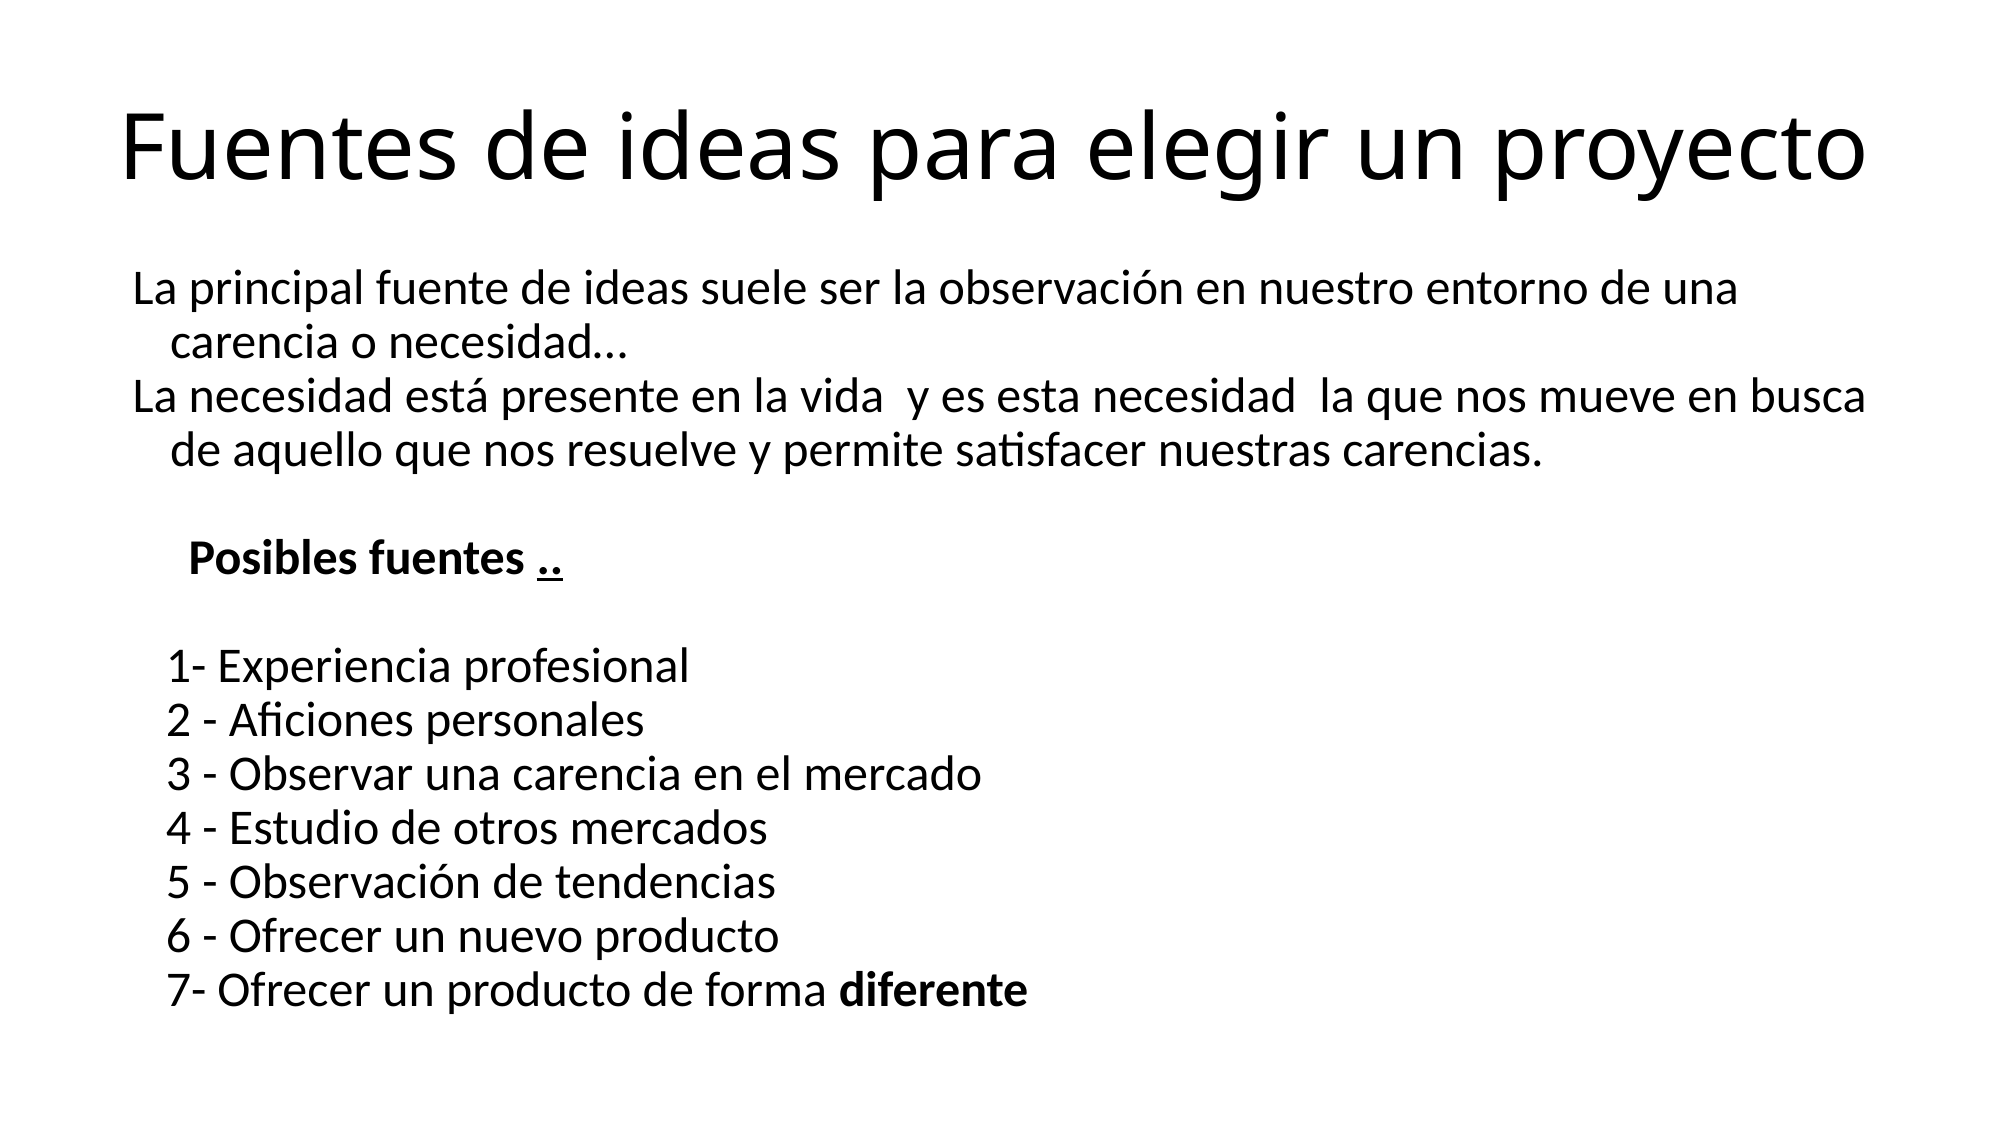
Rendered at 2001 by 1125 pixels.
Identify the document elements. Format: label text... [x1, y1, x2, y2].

list La principal fuente de ideas suele ser la observación en nuestro entorno de una carencia o necesidad… La necesidad está presente en la vida y es esta necesidad la que nos mueve en busca de aquello que nos resuelve y permite satisfacer nuestras carencias. Posibles fuentes .. 1- Experiencia profesional 2 - Aficiones personales 3 - Observar una carencia en el mercado 4 - Estudio de otros mercados 5 - Observación de tendencias 6 - Ofrecer un nuevo producto 7- Ofrecer un producto de forma diferente [112, 241, 1932, 1086]
title Fuentes de ideas para elegir un proyecto [98, 42, 1932, 218]
